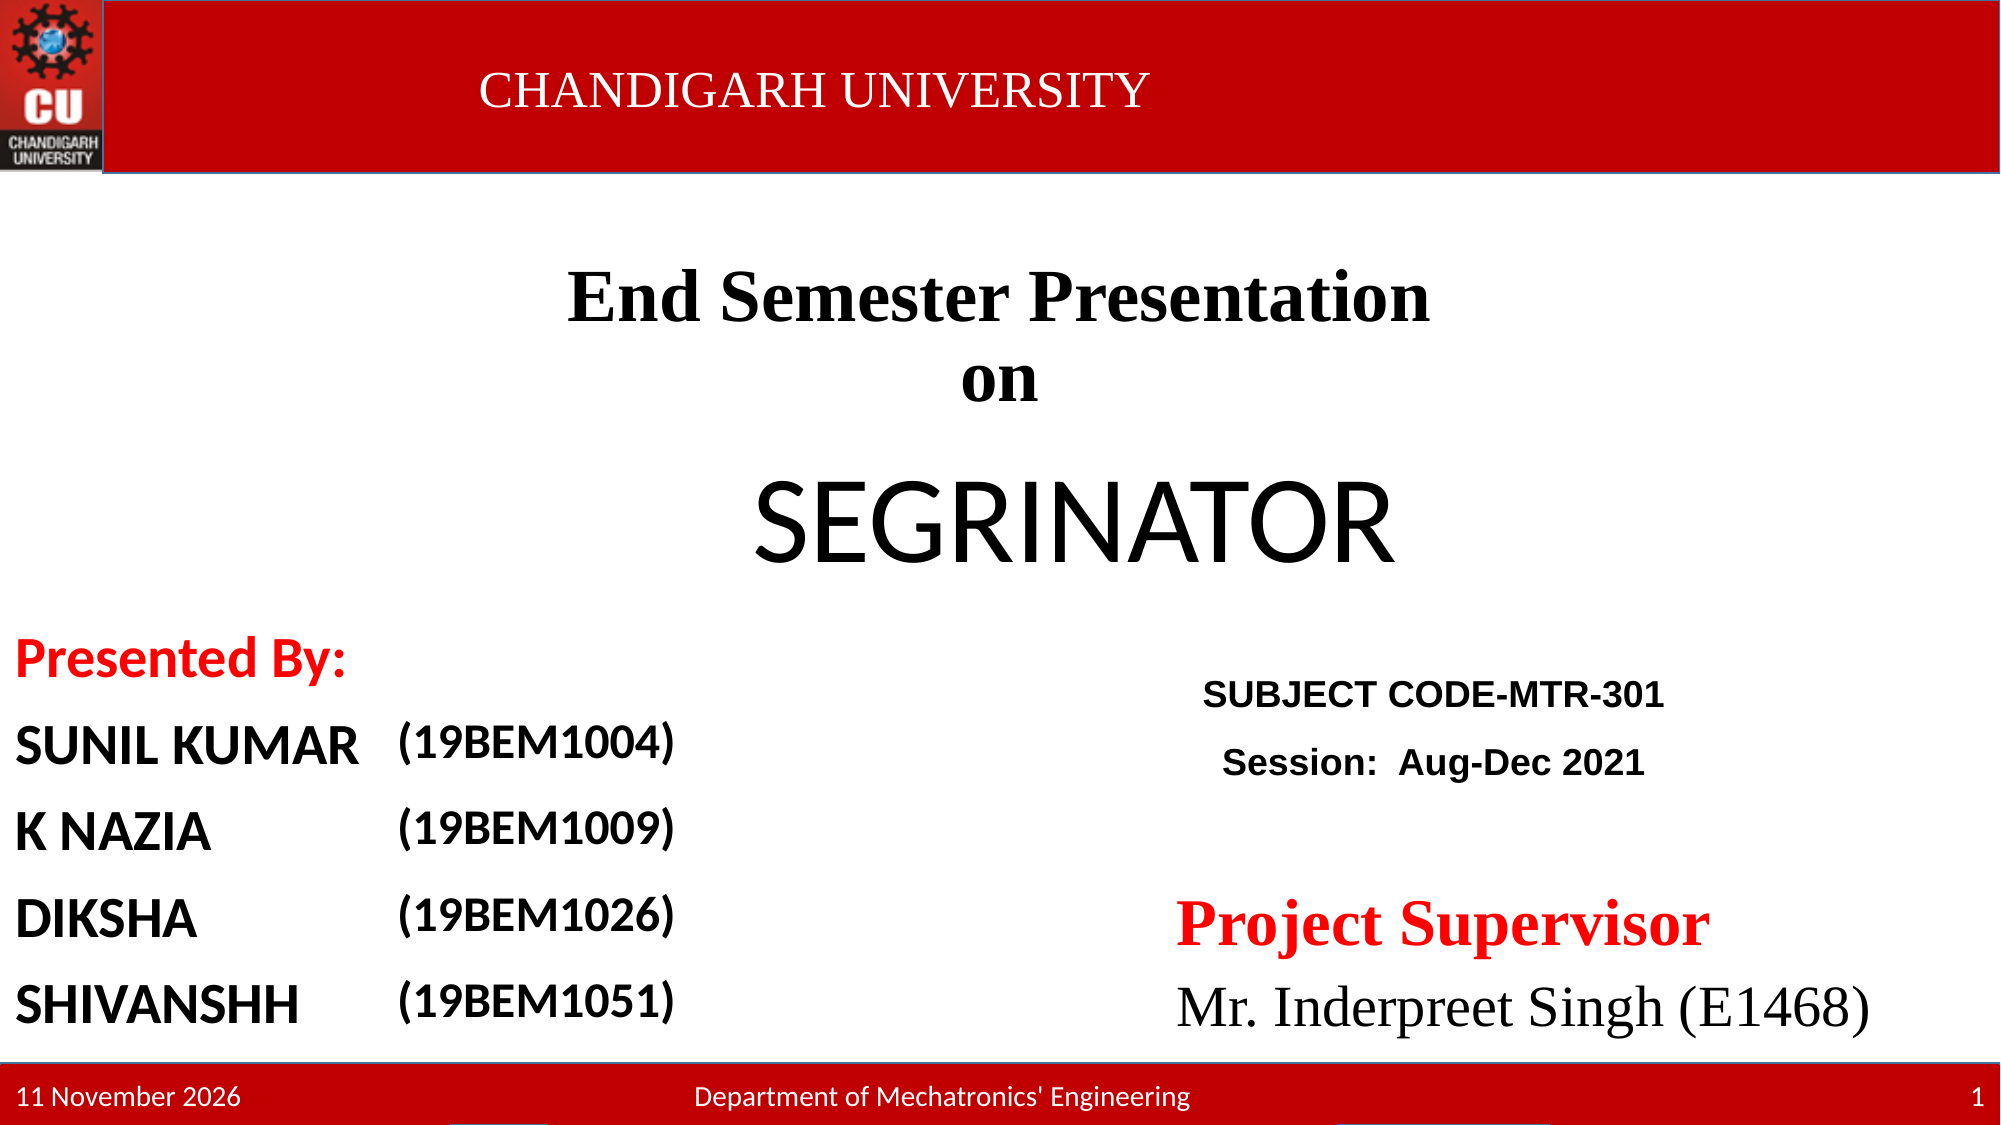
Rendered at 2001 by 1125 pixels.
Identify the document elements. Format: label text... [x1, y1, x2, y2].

table_cell SUNIL KUMAR [0, 713, 382, 799]
table_header Presented By: [0, 627, 740, 713]
table_cell Mr. Inderpreet Singh (E1468) [1162, 967, 1902, 1047]
table_cell K NAZIA [0, 799, 382, 886]
subtitle SEGRINATOR [0, 446, 2000, 641]
picture [0, 0, 102, 172]
table_cell (19BEM1026) [382, 886, 740, 972]
footer Department of Mechatronics' Engineering [547, 1065, 1338, 1125]
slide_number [0, 1065, 450, 1125]
table_cell (19BEM1004) [382, 713, 740, 799]
slide_number 1 [1550, 1065, 2000, 1125]
text_box SUBJECT CODE-MTR-301 Session: Aug-Dec 2021 [932, 640, 1935, 791]
table_header Project Supervisor [1162, 878, 1902, 967]
table_cell SHIVANSHH [0, 972, 382, 1059]
table_cell (19BEM1051) [382, 972, 740, 1059]
table_cell DIKSHA [0, 886, 382, 972]
title End Semester Presentation on [0, 222, 2000, 426]
table_cell (19BEM1009) [382, 799, 740, 886]
